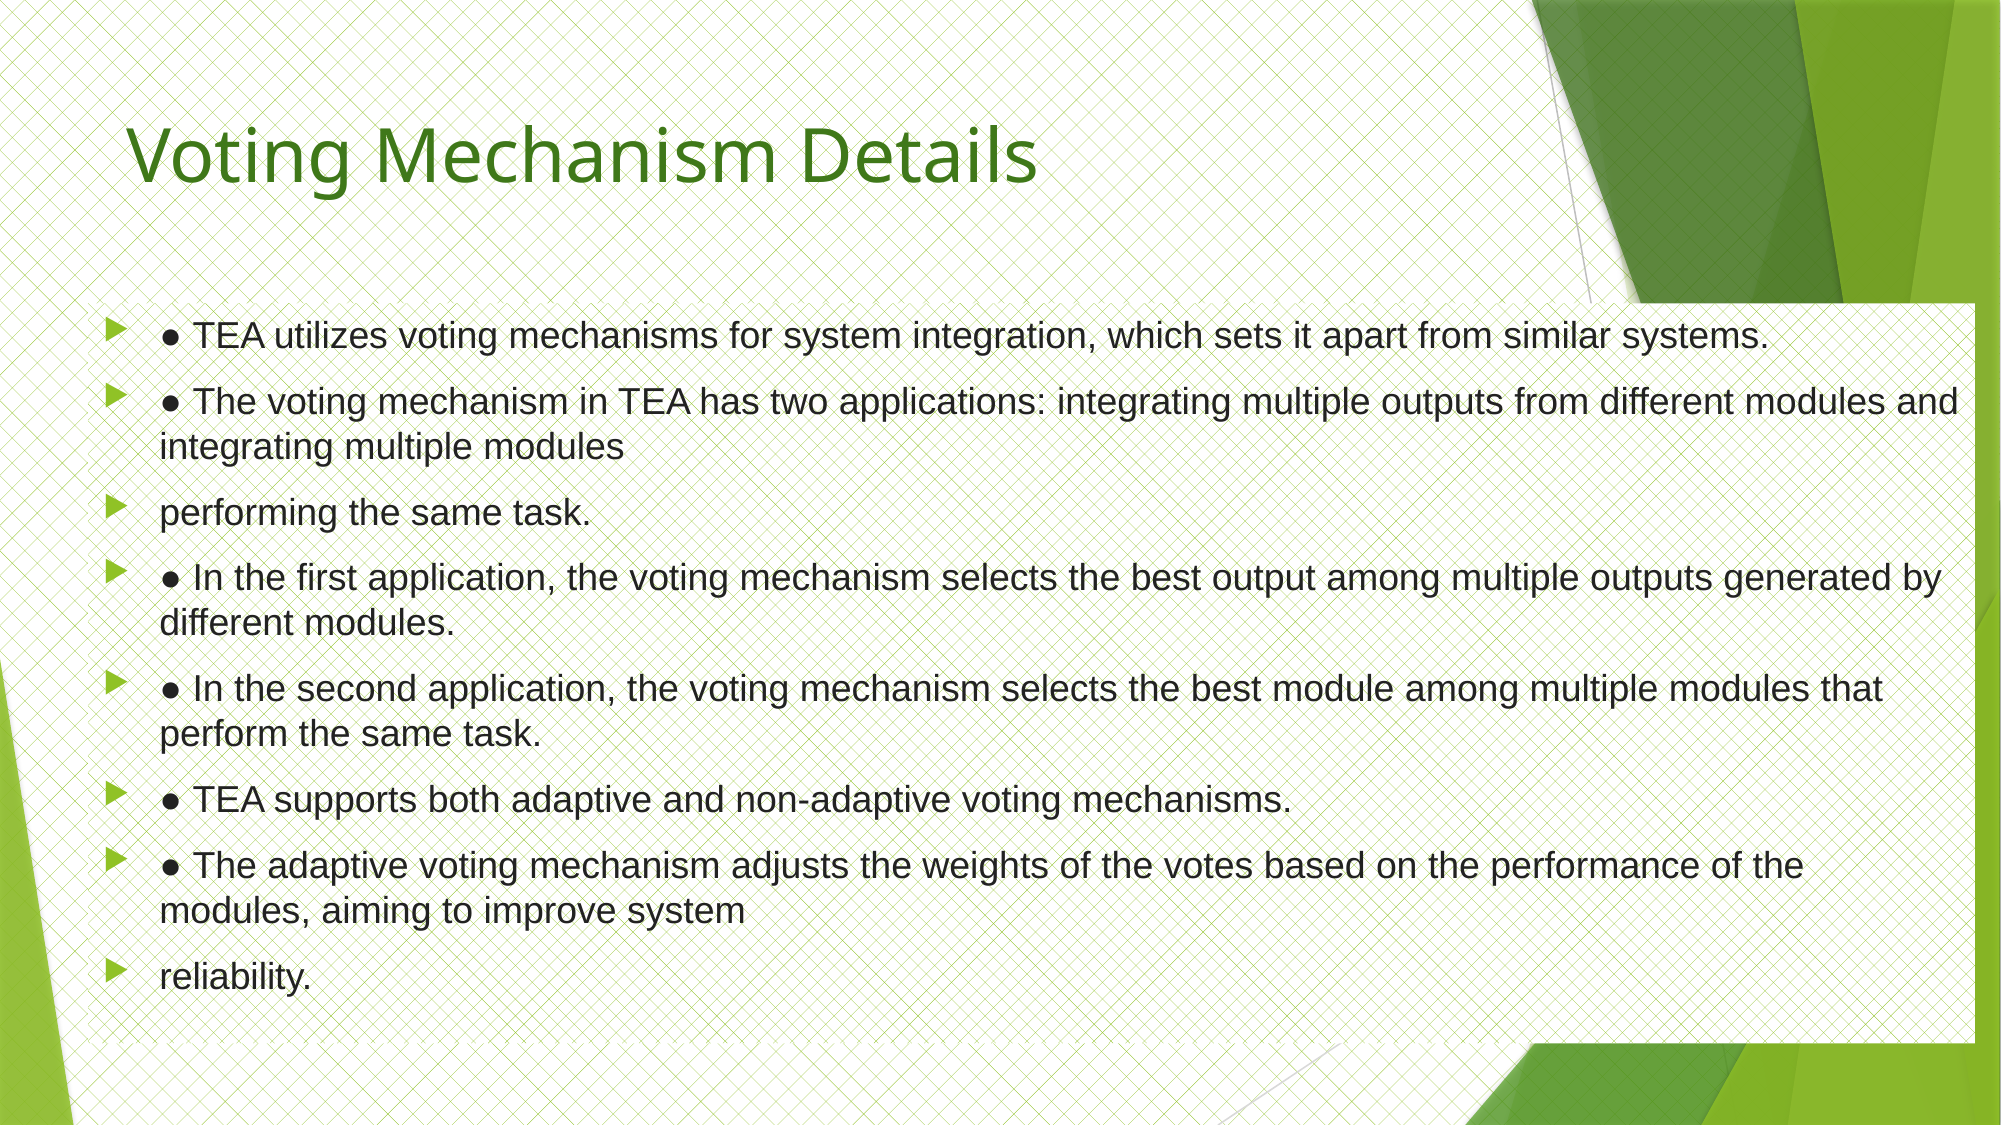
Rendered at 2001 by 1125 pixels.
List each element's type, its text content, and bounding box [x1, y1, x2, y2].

list ● TEA utilizes voting mechanisms for system integration, which sets it apart from similar systems. ● The voting mechanism in TEA has two applications: integrating multiple outputs from different modules and integrating multiple modules performing the same task. ● In the first application, the voting mechanism selects the best output among multiple outputs generated by different modules. ● In the second application, the voting mechanism selects the best module among multiple modules that perform the same task. ● TEA supports both adaptive and non-adaptive voting mechanisms. ● The adaptive voting mechanism adjusts the weights of the votes based on the performance of the modules, aiming to improve system reliability. [88, 303, 1975, 1044]
title Voting Mechanism Details [111, 99, 1245, 303]
